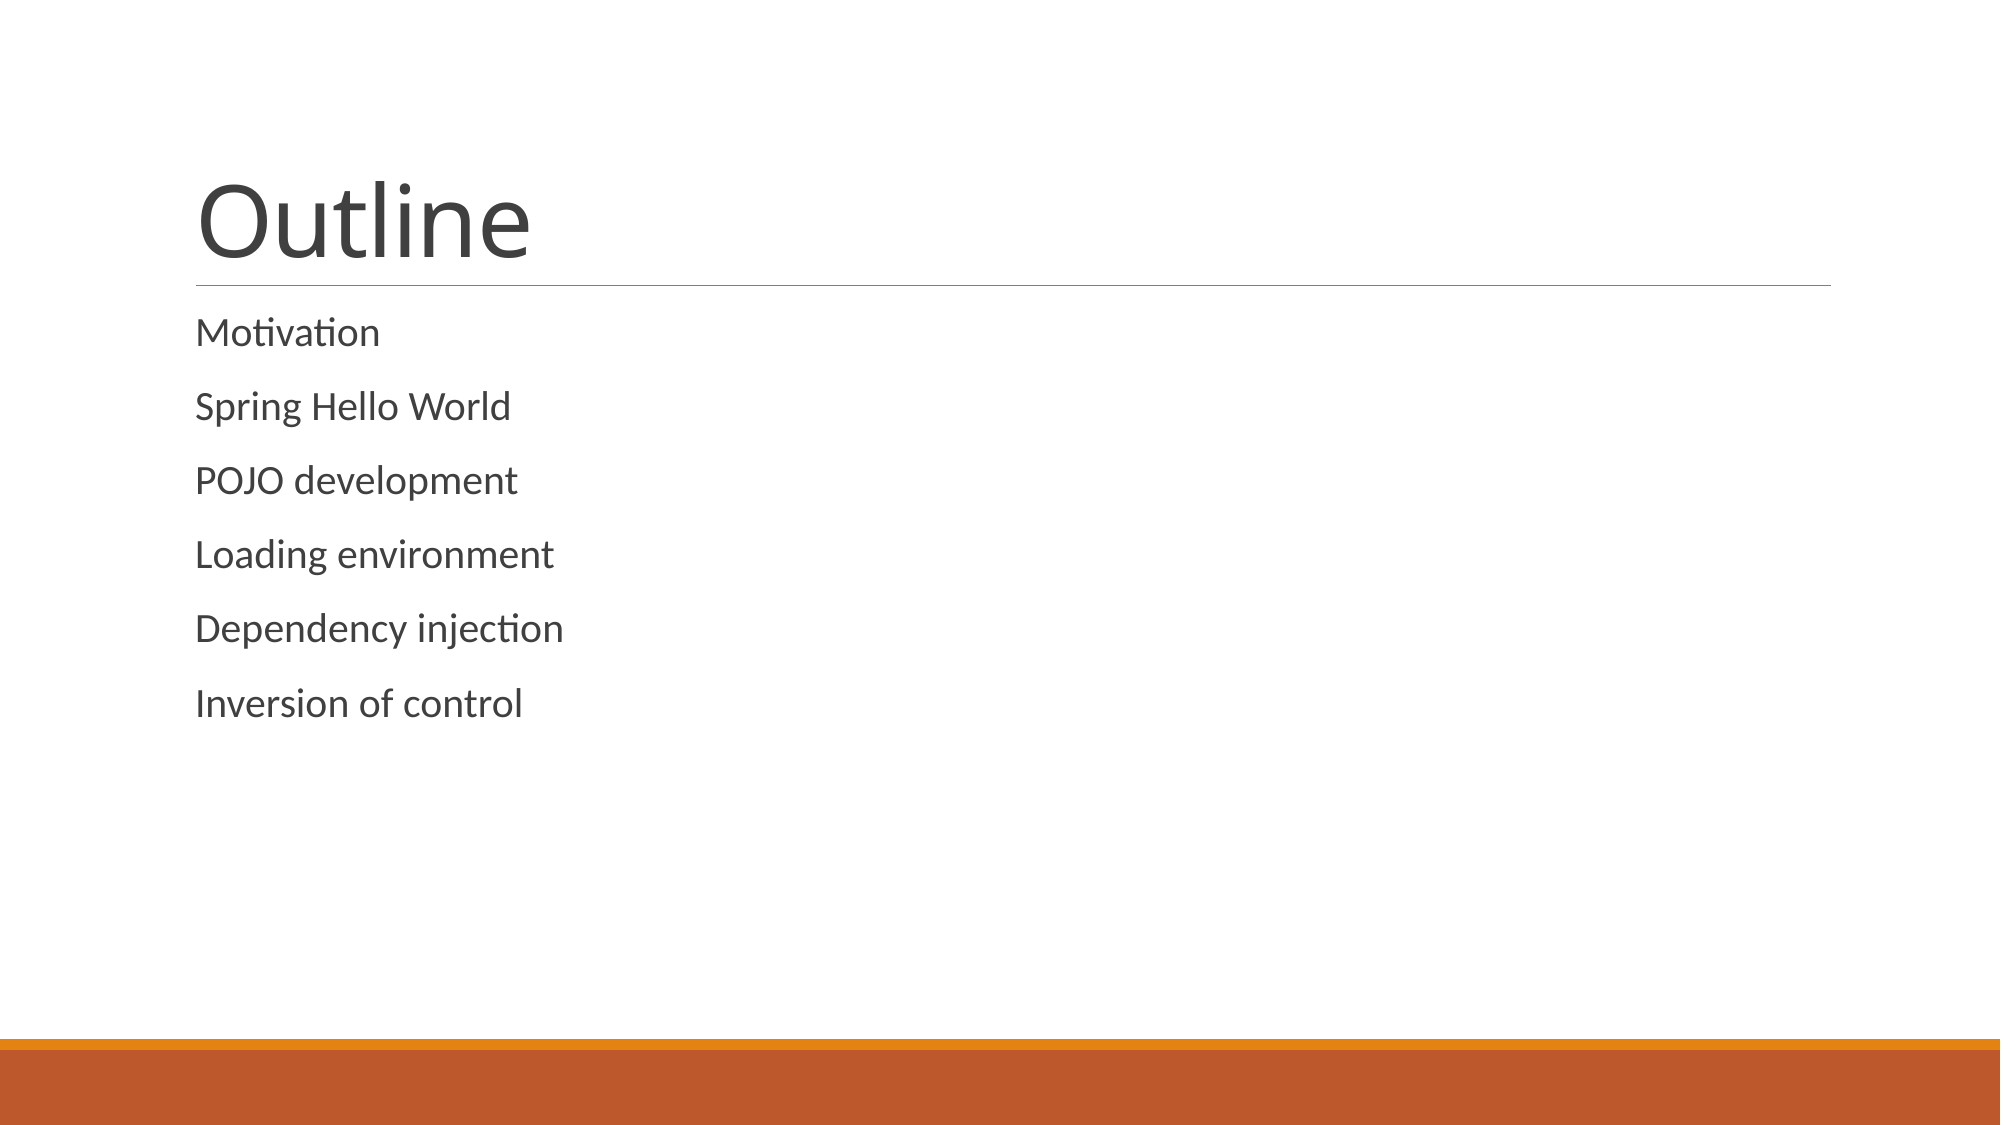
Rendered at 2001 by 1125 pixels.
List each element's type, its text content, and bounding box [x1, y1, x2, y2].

title Outline [180, 47, 1830, 285]
list Motivation Spring Hello World POJO development Loading environment Dependency injection Inversion of control [180, 302, 1830, 963]
